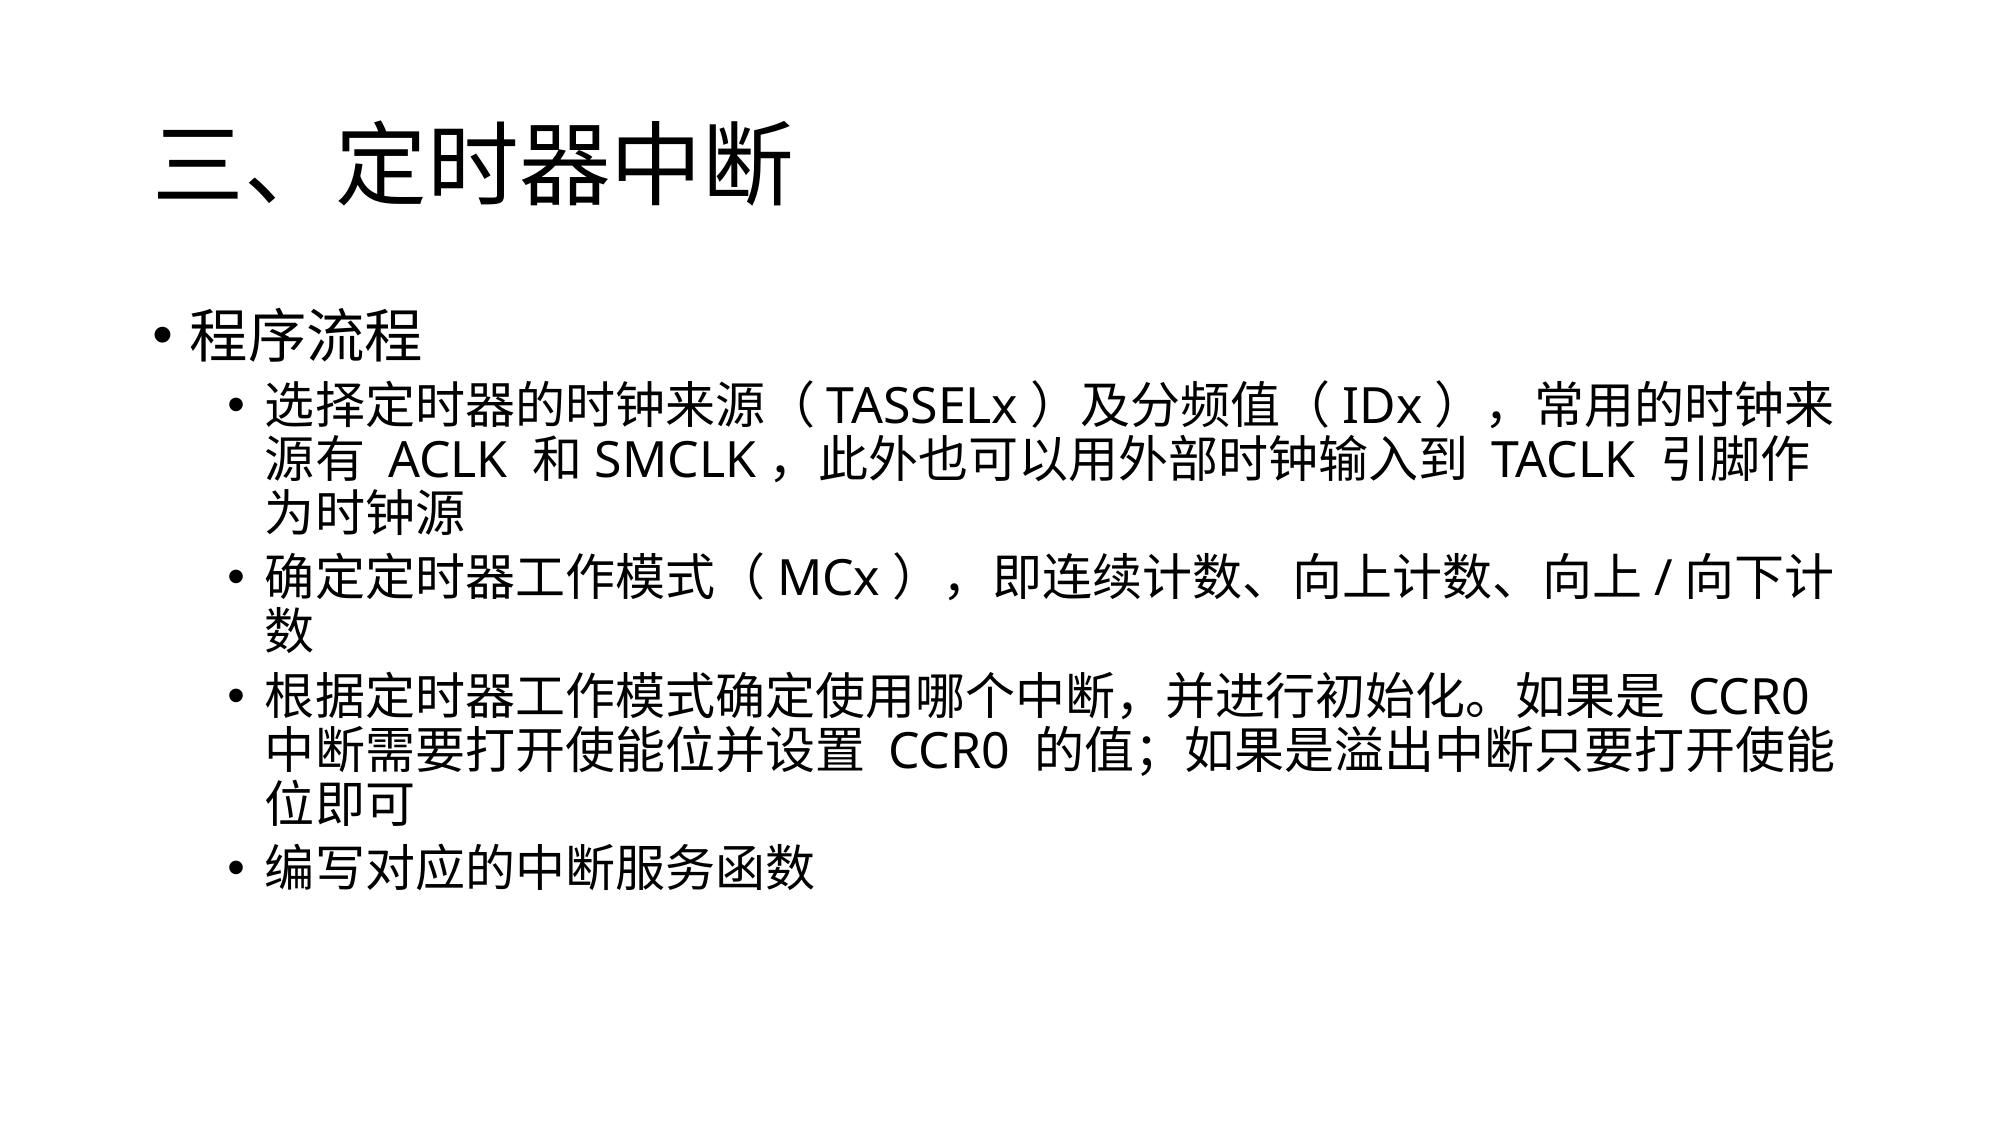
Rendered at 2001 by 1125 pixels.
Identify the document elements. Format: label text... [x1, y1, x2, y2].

list 程序流程 选择定时器的时钟来源（TASSELx）及分频值（IDx），常用的时钟来源有 ACLK 和SMCLK，此外也可以用外部时钟输入到 TACLK 引脚作为时钟源 确定定时器工作模式（MCx），即连续计数、向上计数、向上/向下计数 根据定时器工作模式确定使用哪个中断，并进行初始化。如果是 CCR0 中断需要打开使能位并设置 CCR0 的值；如果是溢出中断只要打开使能位即可 编写对应的中断服务函数 [137, 299, 1863, 1014]
title 三、定时器中断 [137, 59, 1863, 278]
